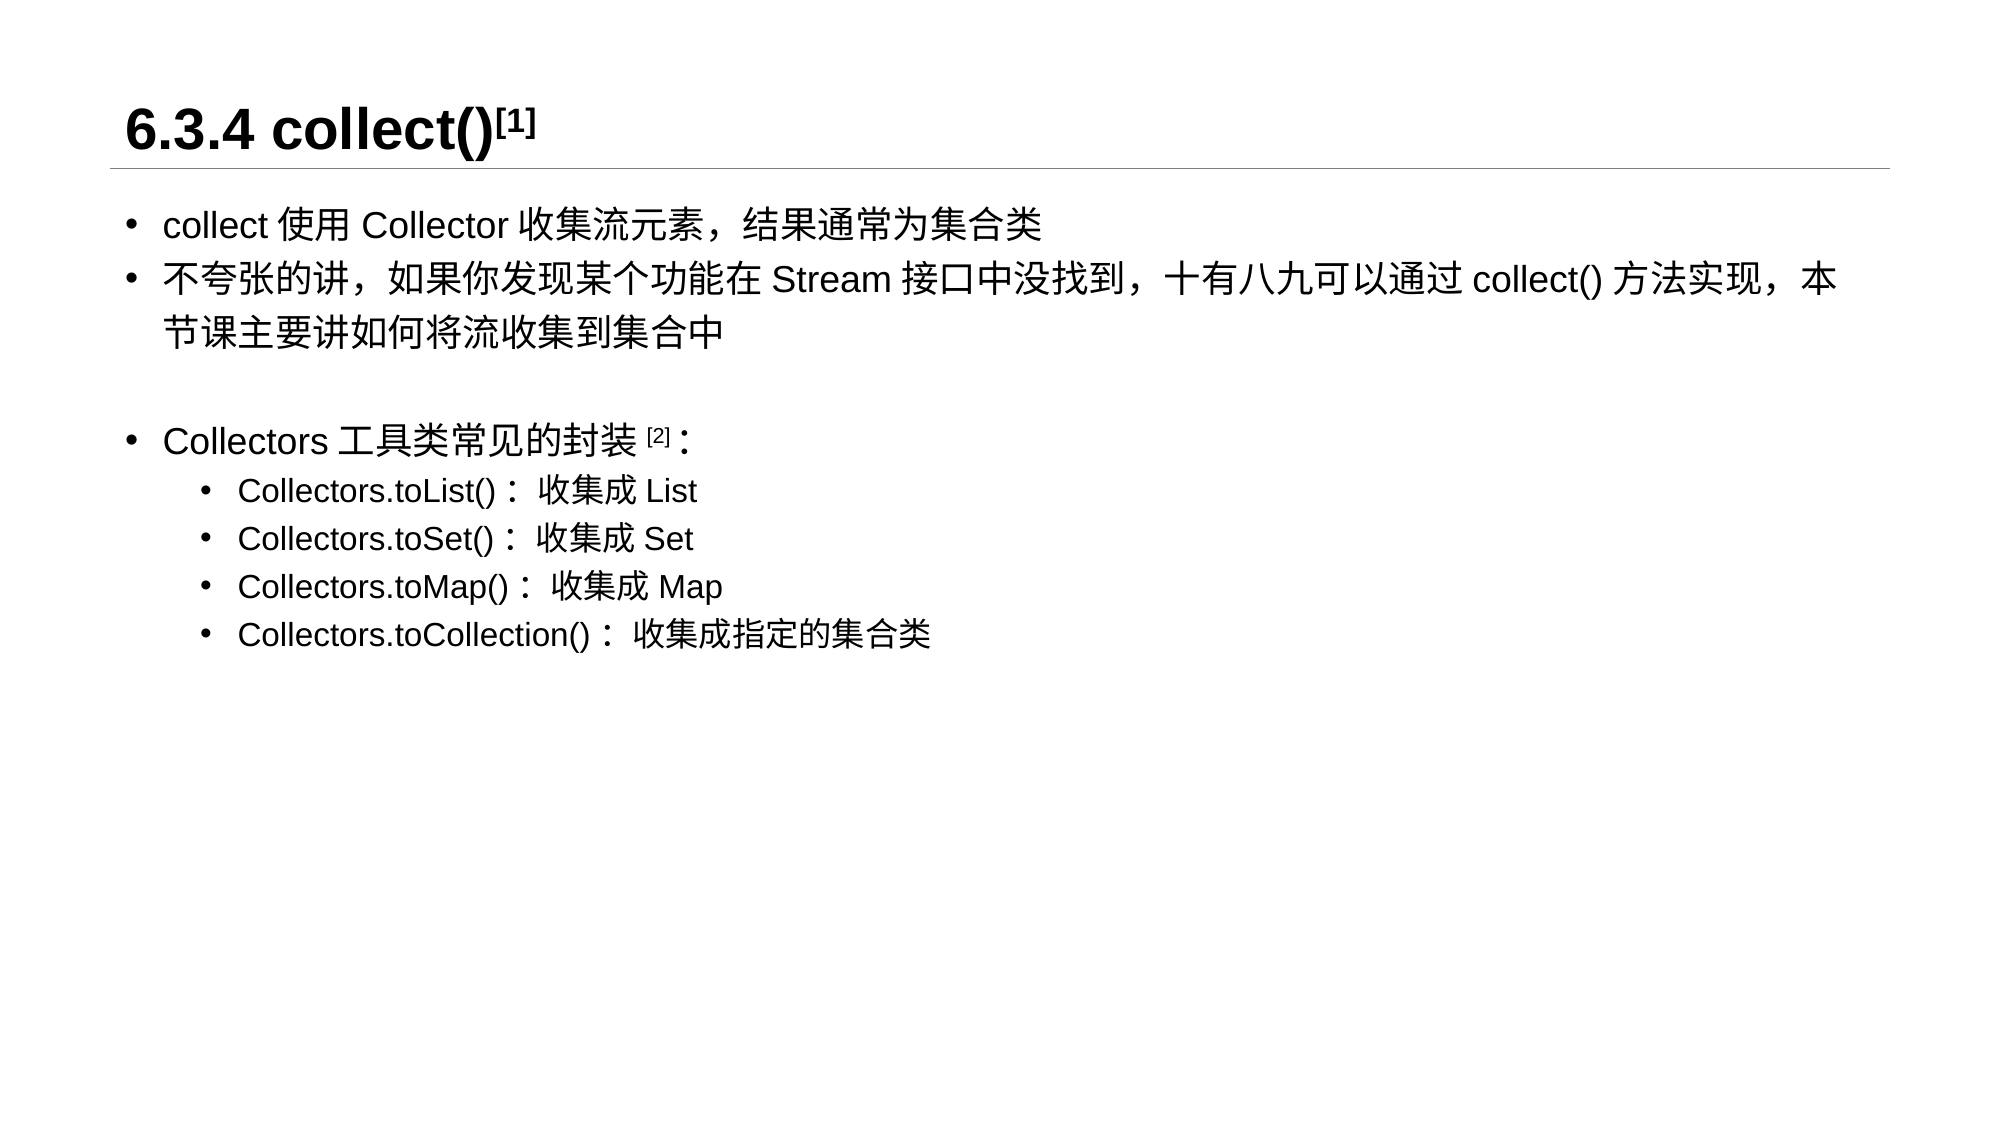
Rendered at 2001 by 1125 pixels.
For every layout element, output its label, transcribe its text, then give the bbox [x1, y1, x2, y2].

title 6.3.4 collect()[1] [109, 0, 1890, 169]
list collect使用Collector收集流元素，结果通常为集合类 不夸张的讲，如果你发现某个功能在Stream接口中没找到，十有八九可以通过collect()方法实现，本节课主要讲如何将流收集到集合中 Collectors工具类常见的封装[2]： Collectors.toList()：收集成List Collectors.toSet()：收集成Set Collectors.toMap()：收集成Map Collectors.toCollection()：收集成指定的集合类 [109, 184, 1890, 1008]
